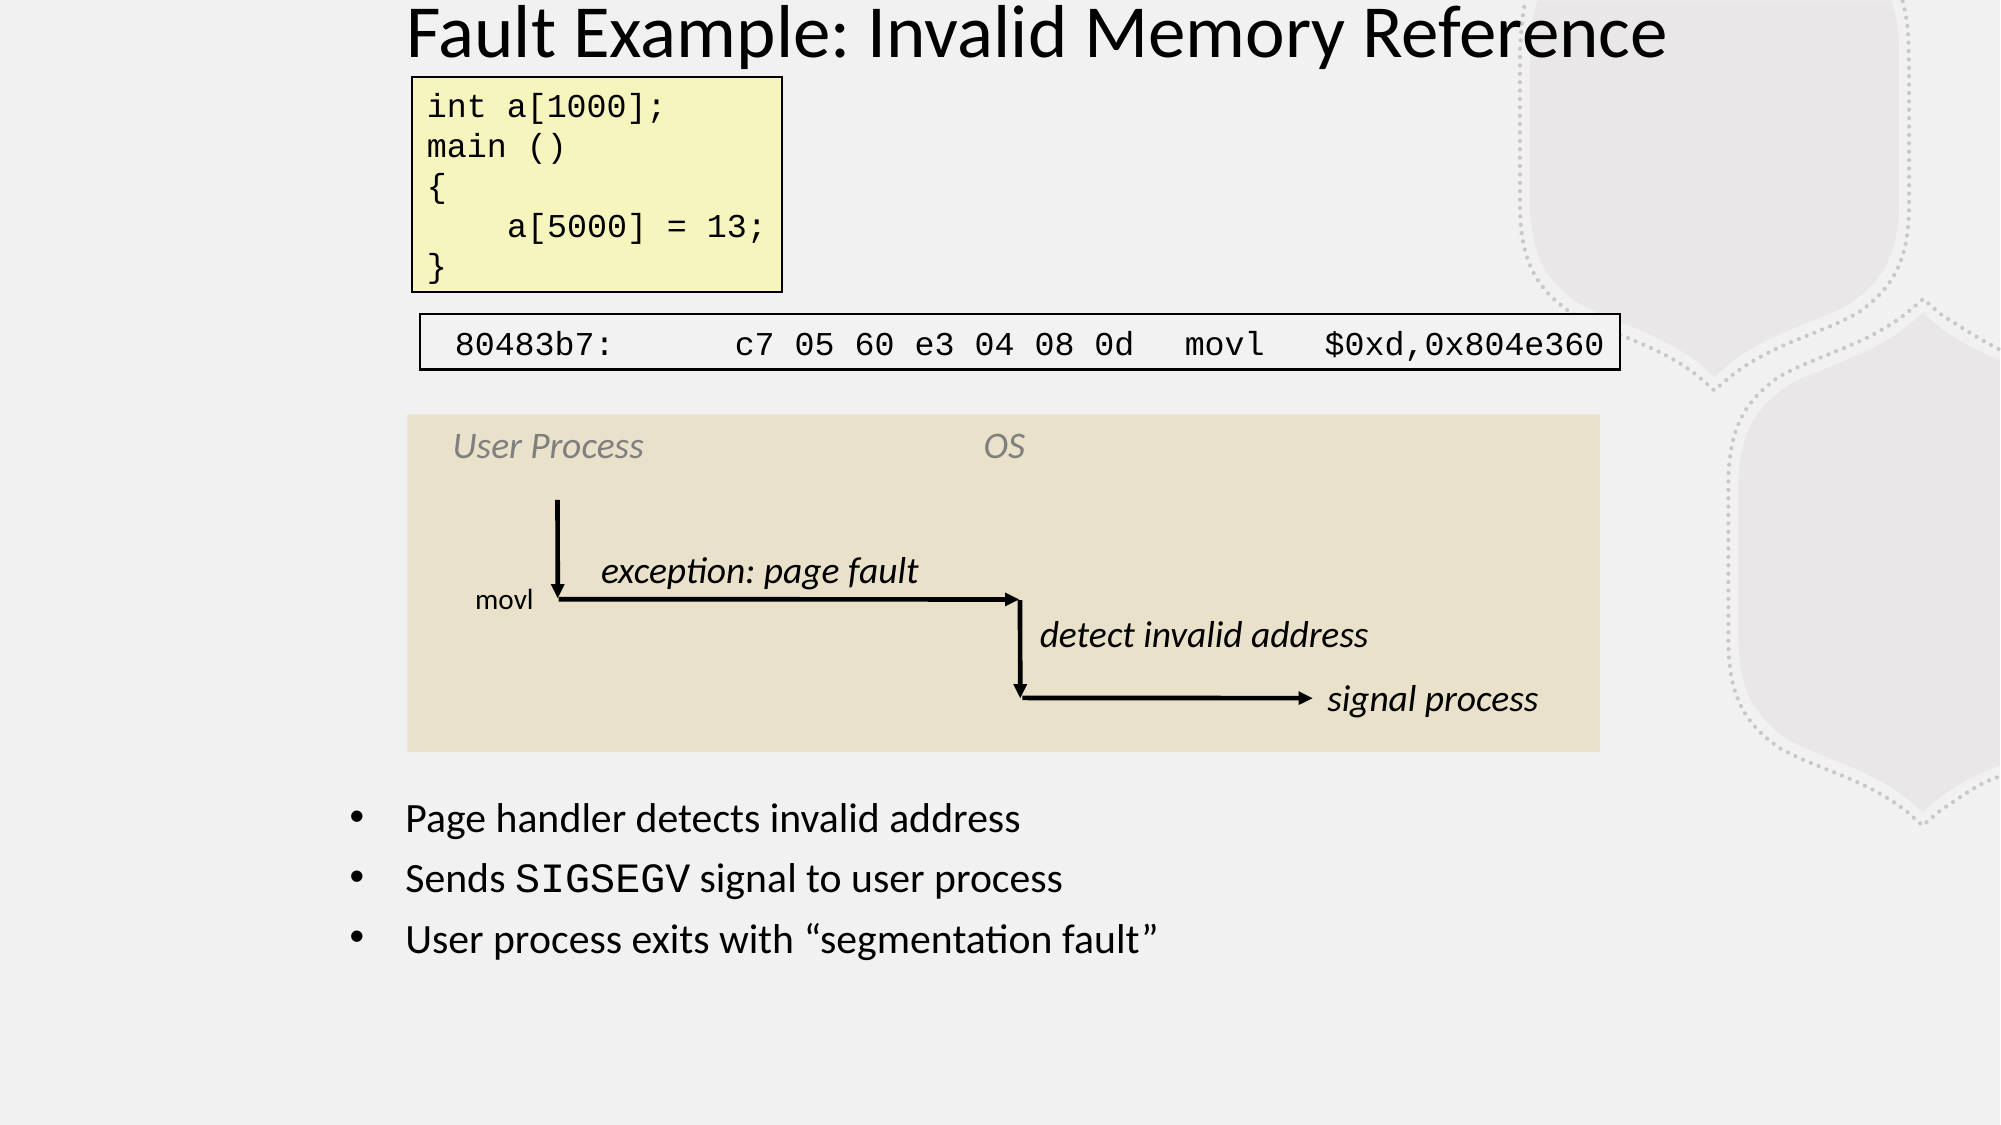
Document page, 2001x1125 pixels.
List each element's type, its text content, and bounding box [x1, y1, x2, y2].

text_box exception: page fault [586, 539, 934, 599]
text_box [558, 593, 1019, 606]
text_box 80483b7: c7 05 60 e3 04 08 0d movl $0xd,0x804e360 [420, 314, 1620, 370]
text_box int a[1000]; main () { a[5000] = 13; } [412, 76, 782, 292]
text_box movl [460, 572, 549, 623]
text_box [407, 414, 1600, 752]
text_box signal process [1312, 666, 1575, 727]
text_box [1014, 600, 1027, 699]
text_box Page handler detects invalid address Sends SIGSEGV signal to user process User process exits with “segmentation fault” [334, 783, 1435, 990]
text_box [1022, 691, 1312, 705]
text_box detect invalid address [1024, 602, 1400, 663]
text_box [551, 499, 564, 599]
text_box User Process [437, 414, 659, 474]
text_box OS [968, 414, 1041, 474]
text_box Fault Example: Invalid Memory Reference [324, 0, 1750, 125]
